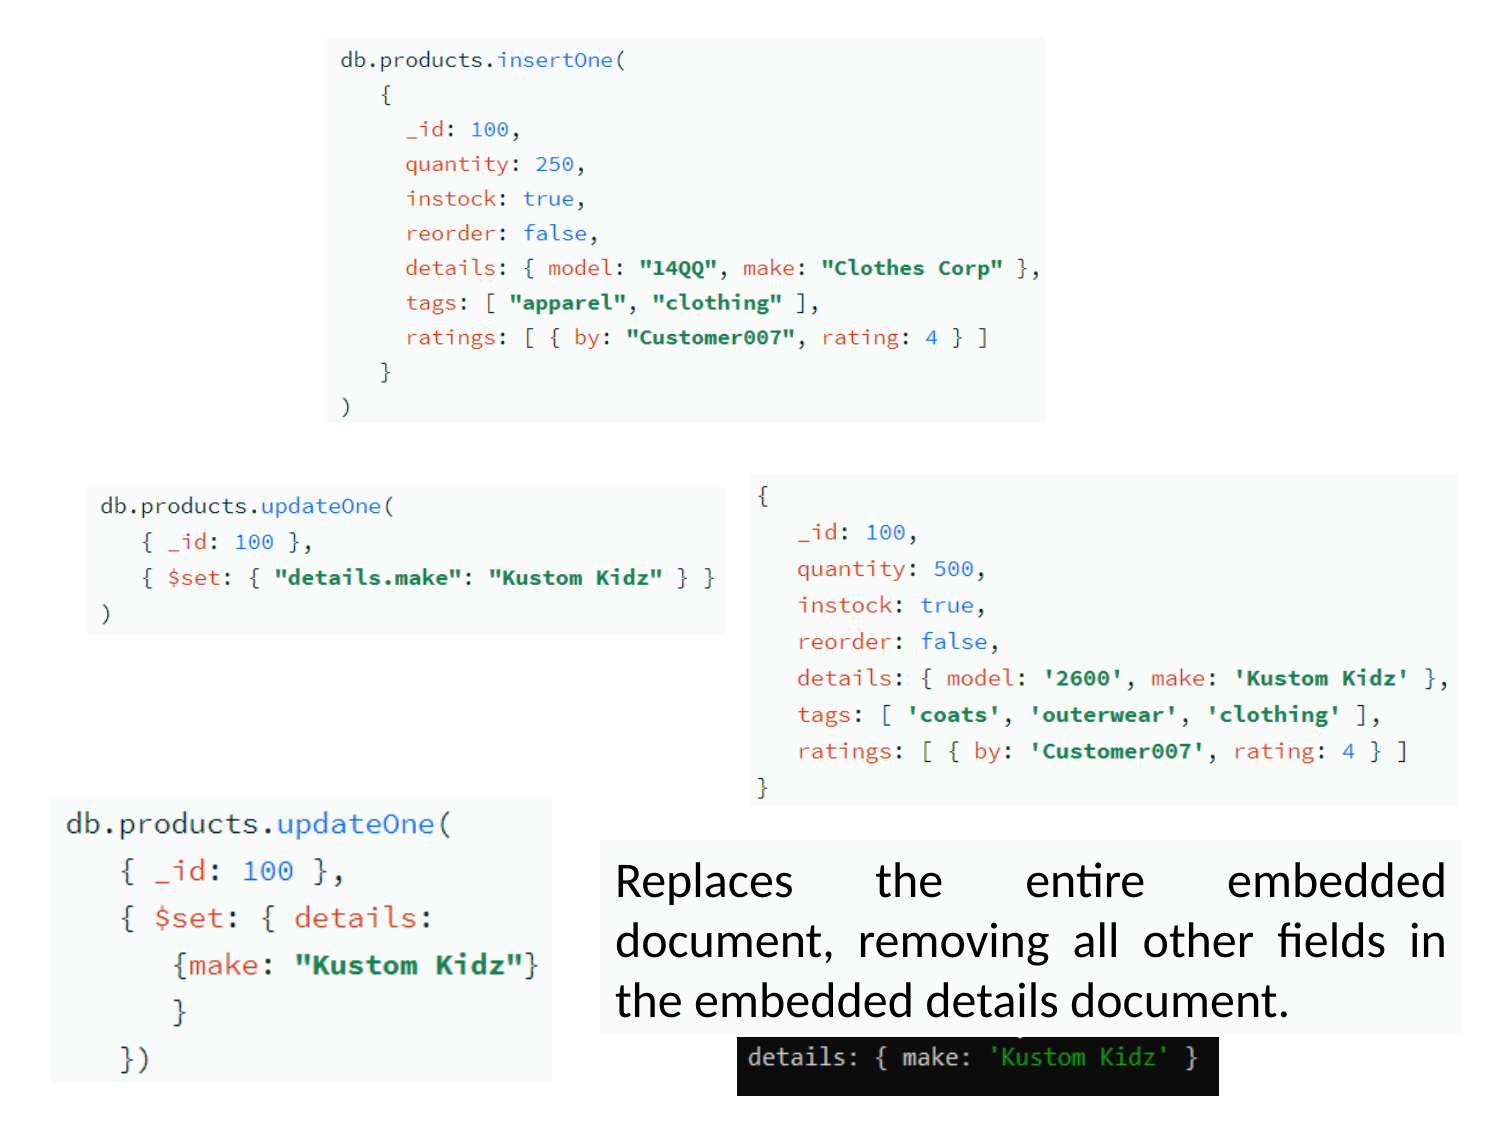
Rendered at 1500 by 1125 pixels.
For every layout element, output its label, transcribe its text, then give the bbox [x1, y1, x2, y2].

picture [87, 487, 726, 634]
text_box Replaces the entire embedded document, removing all other fields in the embedded details document. [600, 840, 1463, 1035]
picture [737, 1037, 1219, 1096]
picture [49, 799, 552, 1084]
picture [749, 474, 1457, 806]
picture [324, 37, 1046, 423]
